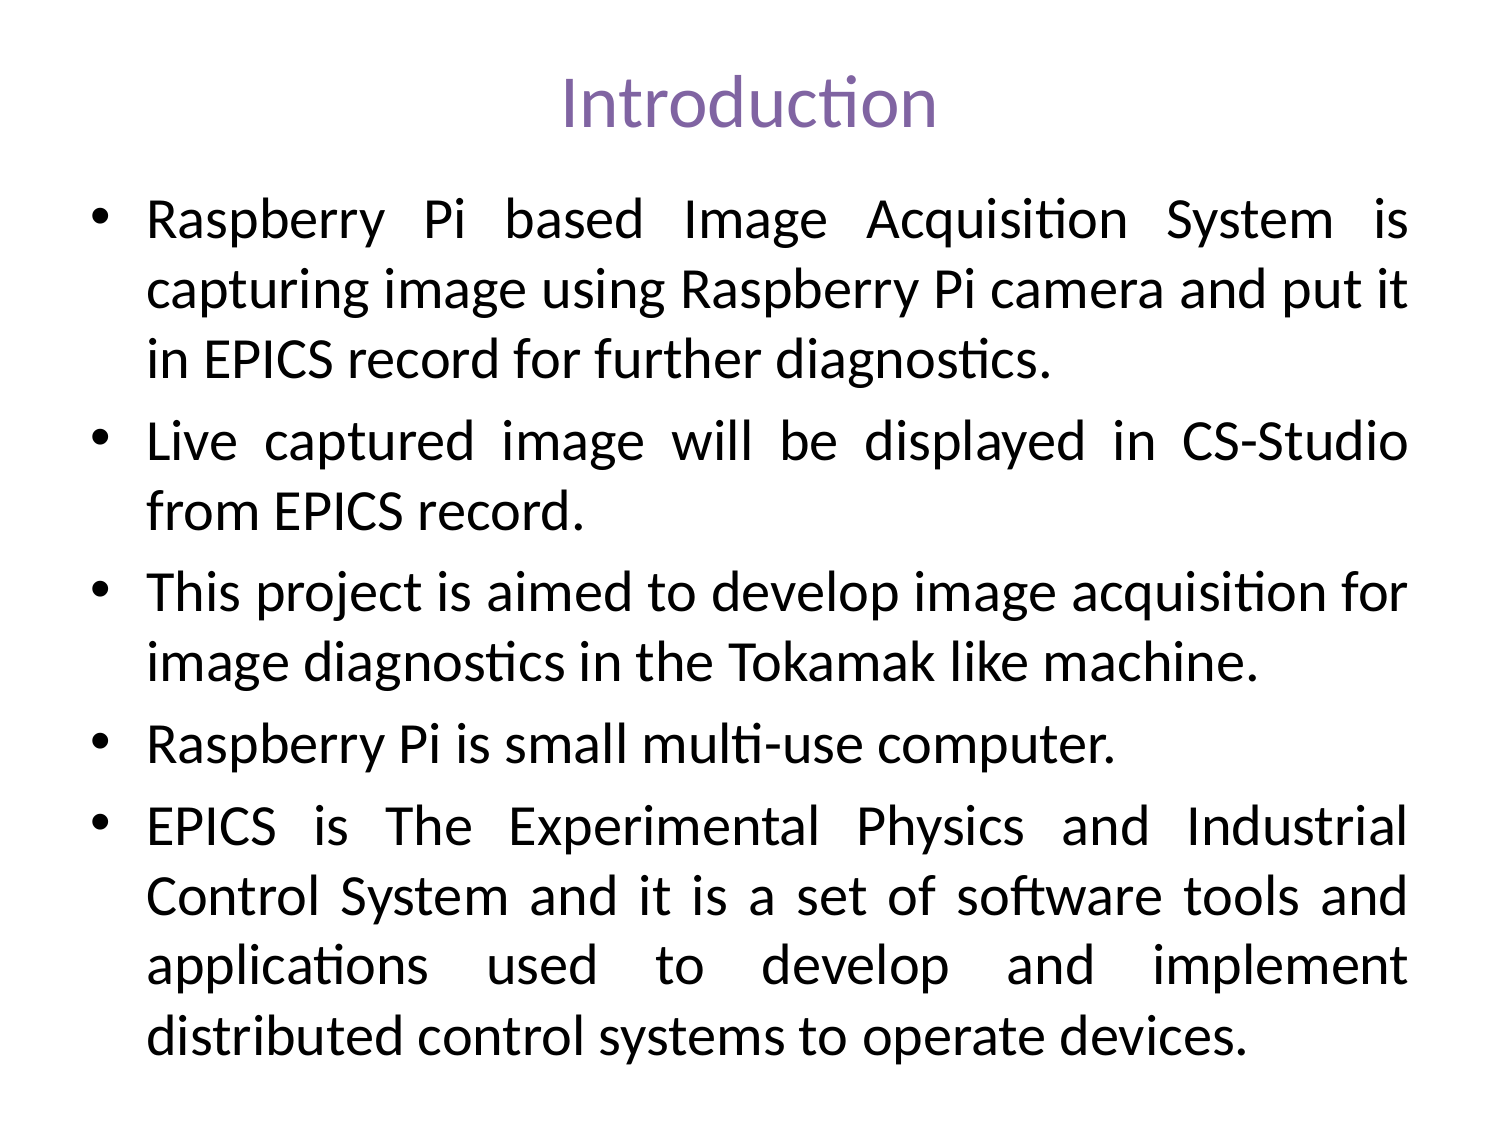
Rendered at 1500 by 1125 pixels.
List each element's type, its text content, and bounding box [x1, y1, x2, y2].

title Introduction [75, 45, 1425, 149]
list Raspberry Pi based Image Acquisition System is capturing image using Raspberry Pi camera and put it in EPICS record for further diagnostics. Live captured image will be displayed in CS-Studio from EPICS record. This project is aimed to develop image acquisition for image diagnostics in the Tokamak like machine. Raspberry Pi is small multi-use computer. EPICS is The Experimental Physics and Industrial Control System and it is a set of software tools and applications used to develop and implement distributed control systems to operate devices. [75, 172, 1425, 1094]
